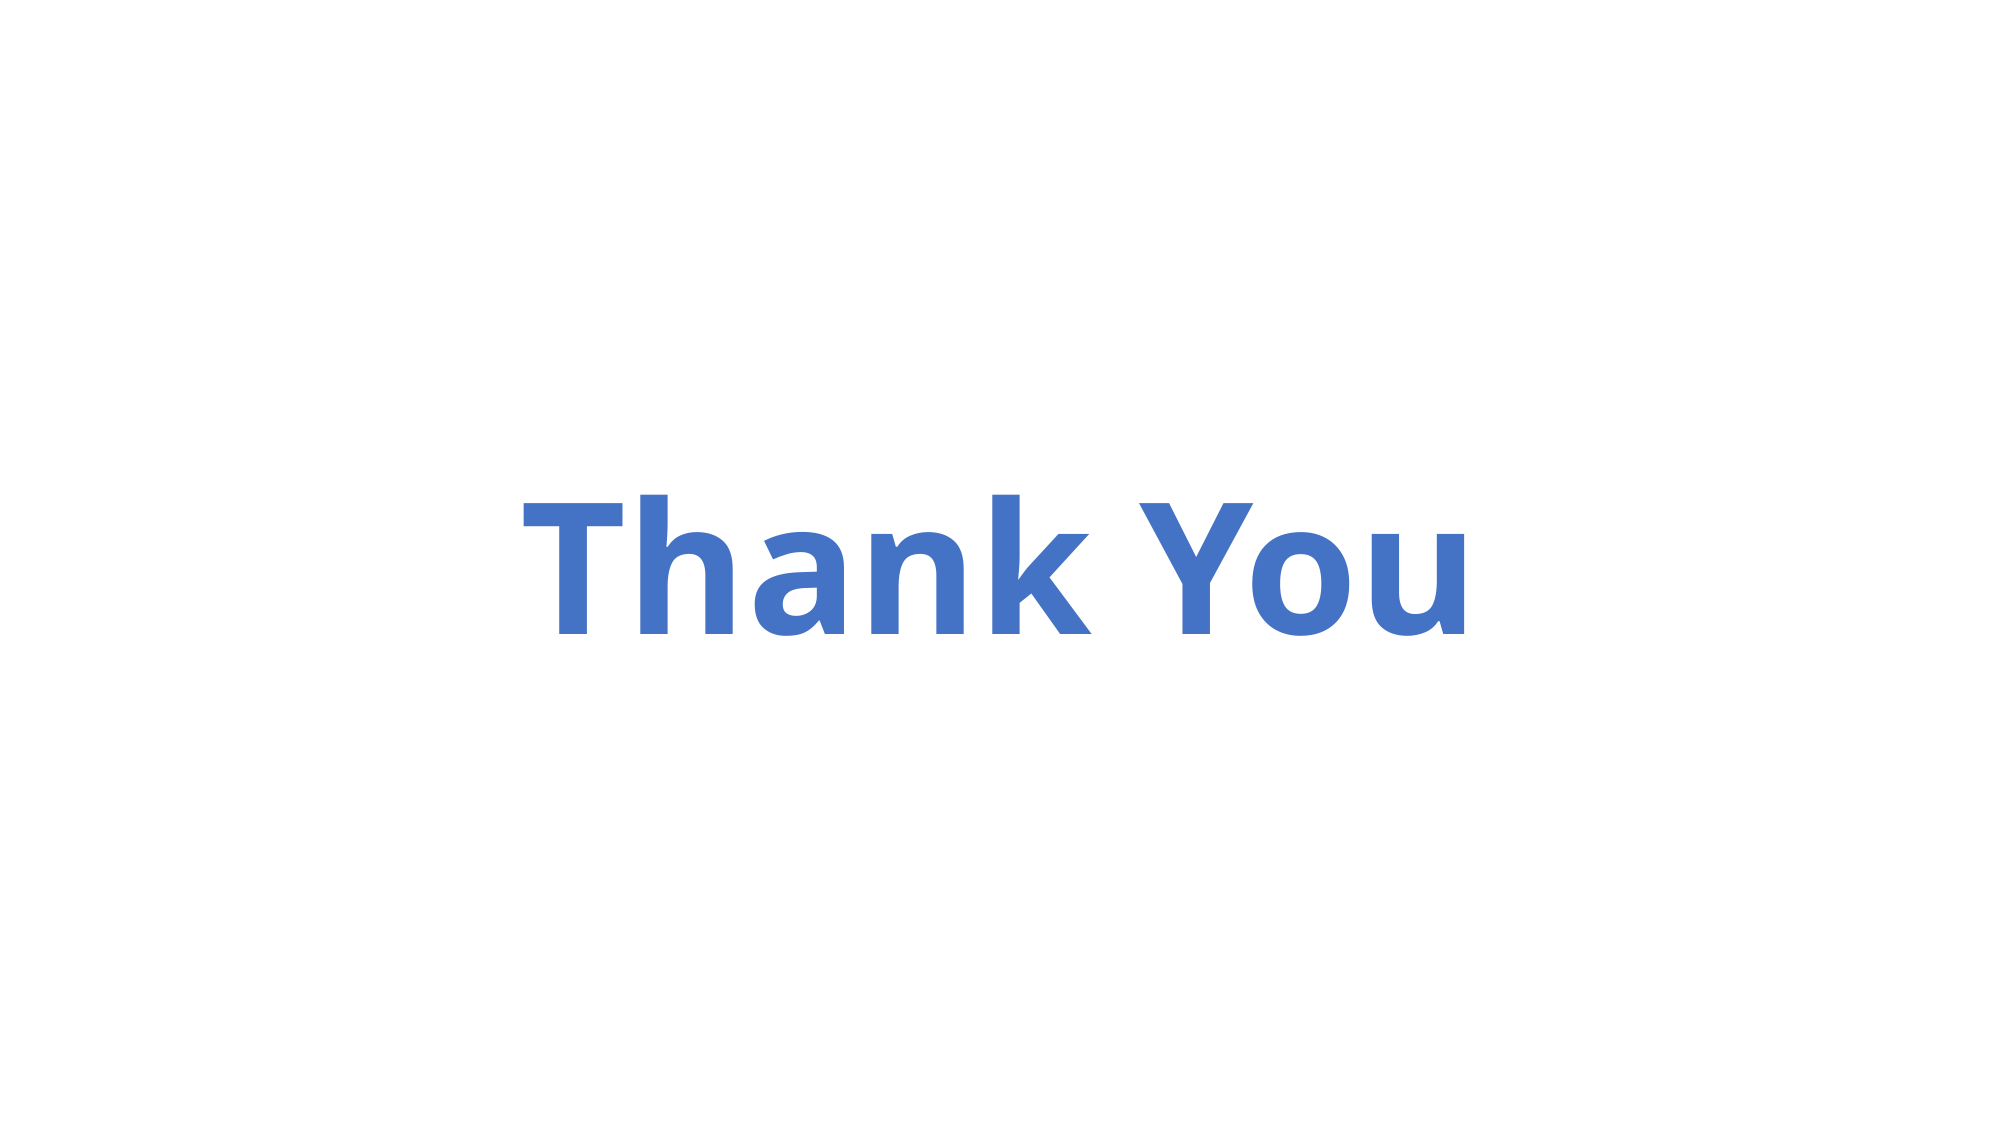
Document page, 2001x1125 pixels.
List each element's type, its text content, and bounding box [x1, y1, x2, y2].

text_box Thank You [0, 443, 2000, 679]
